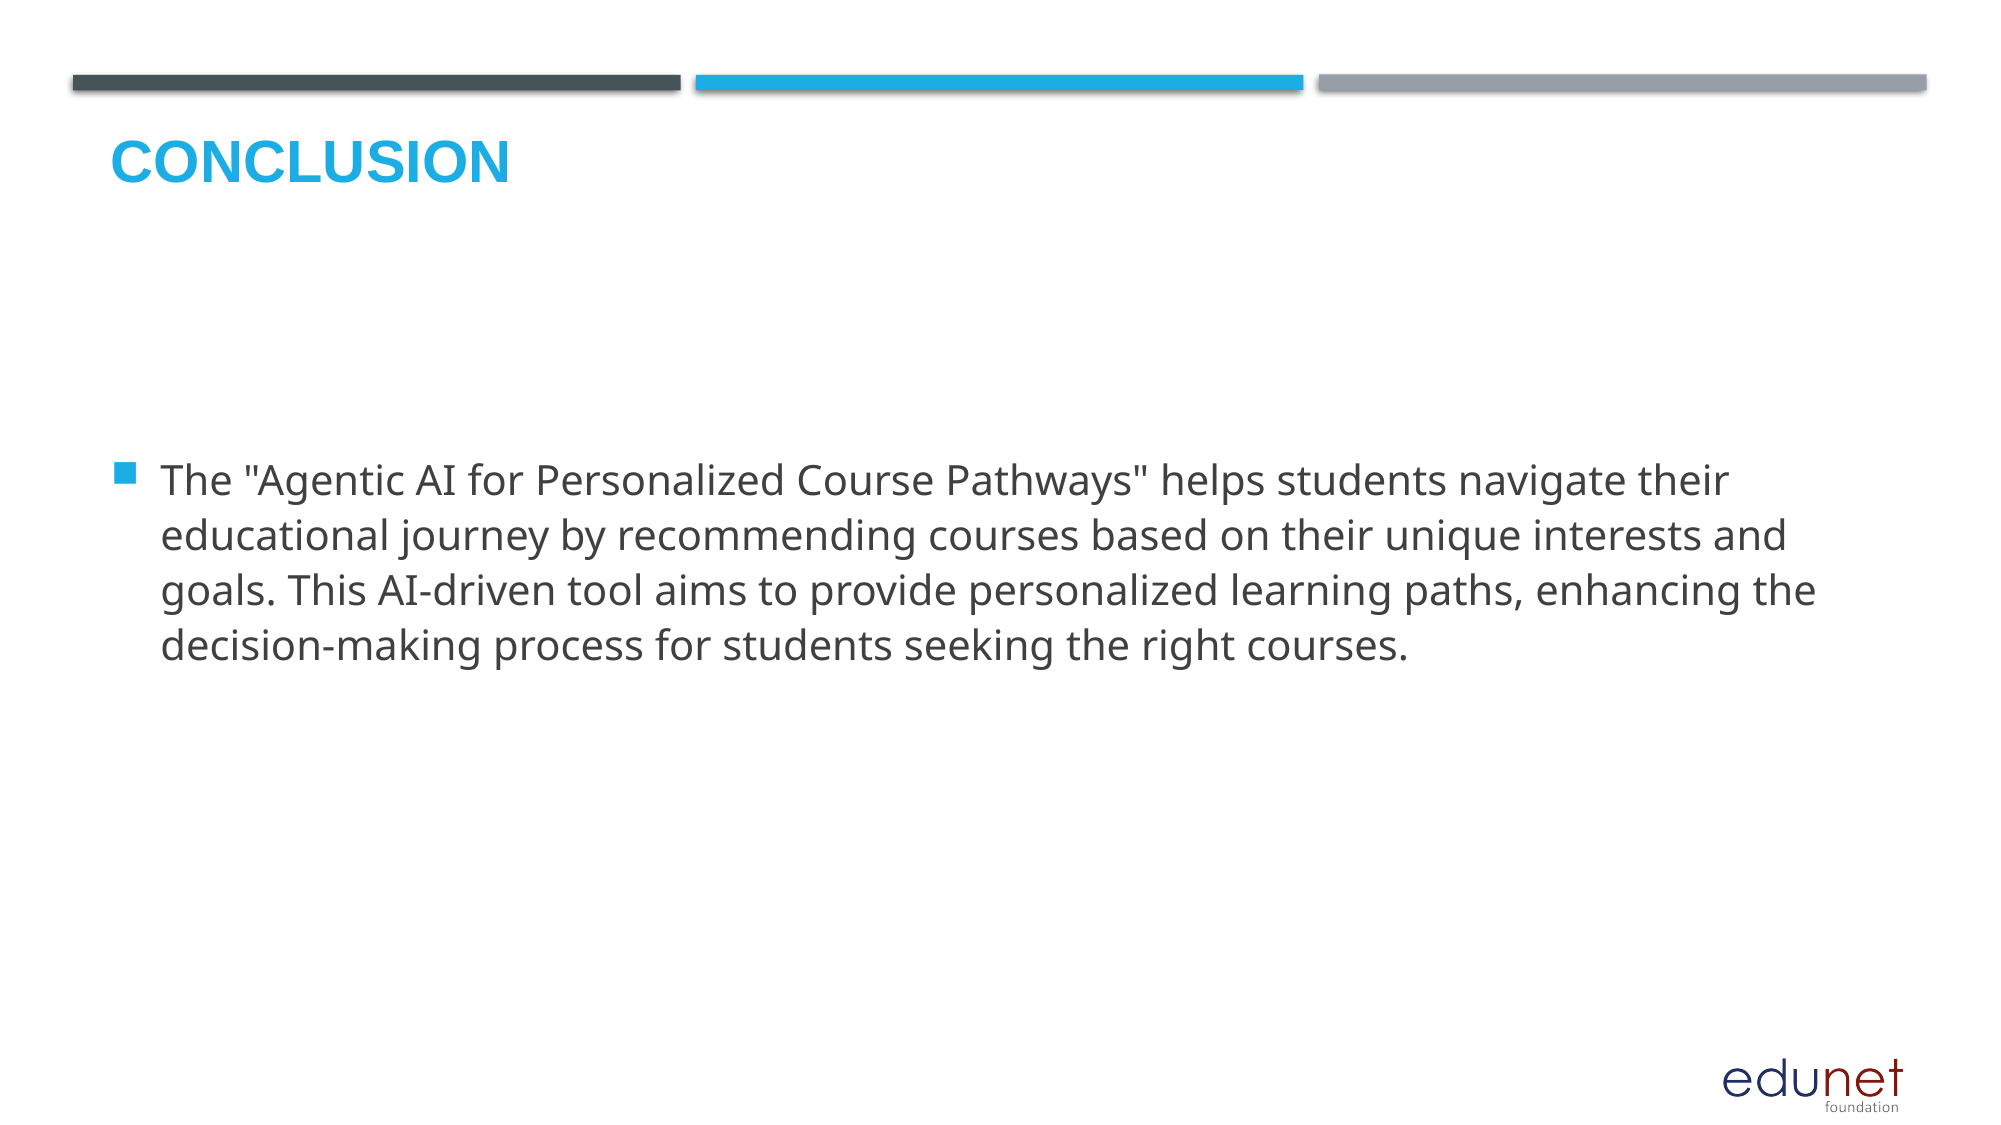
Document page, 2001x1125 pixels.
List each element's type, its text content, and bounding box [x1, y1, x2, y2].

list The "Agentic AI for Personalized Course Pathways" helps students navigate their educational journey by recommending courses based on their unique interests and goals. This AI-driven tool aims to provide personalized learning paths, enhancing the decision-making process for students seeking the right courses. [95, 213, 1905, 981]
picture [1719, 1056, 1905, 1116]
title Conclusion [95, 115, 1905, 203]
